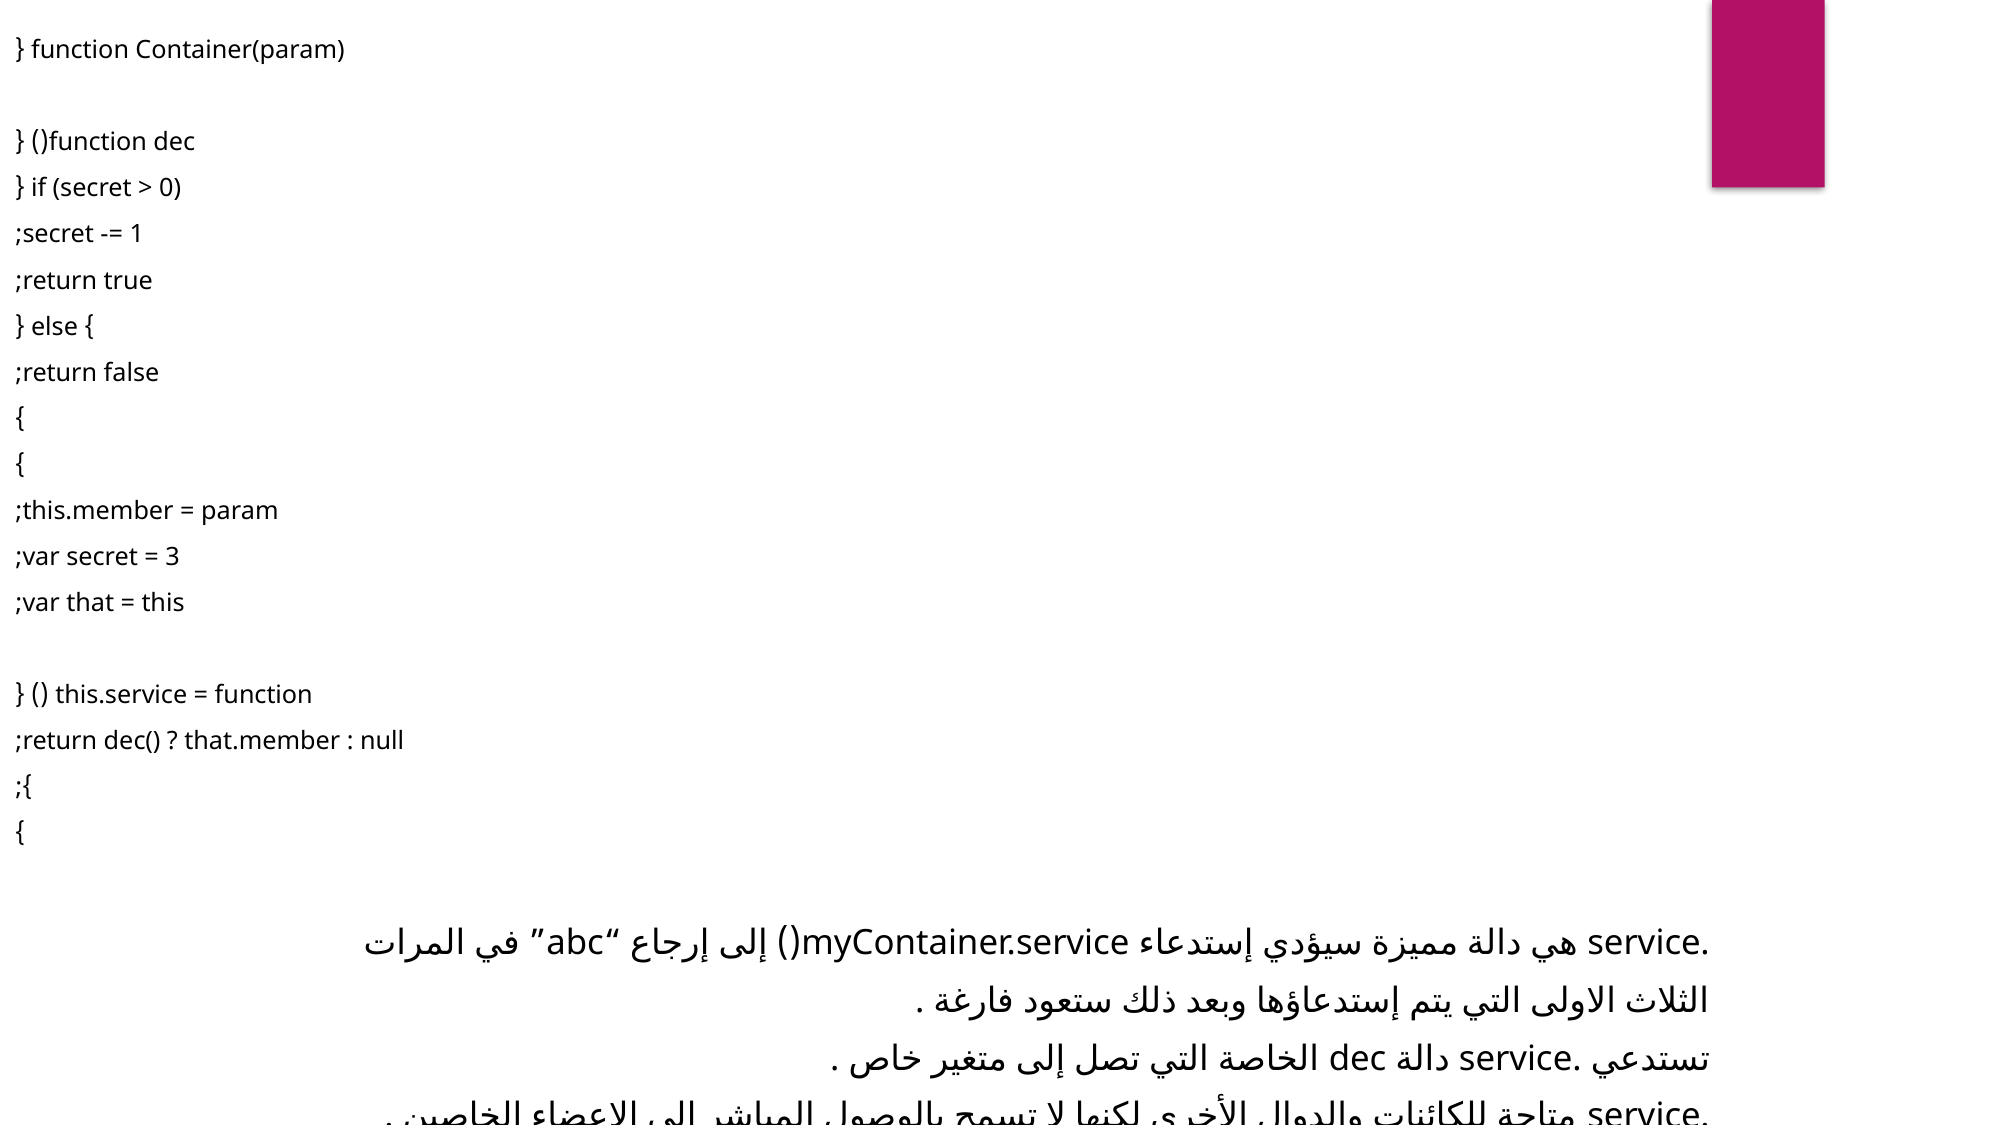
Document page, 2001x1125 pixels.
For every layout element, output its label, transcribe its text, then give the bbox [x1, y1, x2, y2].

list function Container(param) { function dec() { if (secret > 0) { secret -= 1; return true; } else { return false; } } this.member = param; var secret = 3; var that = this; this.service = function () { return dec() ? that.member : null; }; } .service هي دالة مميزة سيؤدي إستدعاء myContainer.service() إلى إرجاع “abc” في المرات الثلاث الاولى التي يتم إستدعاؤها وبعد ذلك ستعود فارغة . تستدعي .service دالة dec الخاصة التي تصل إلى متغير خاص . .service متاحة للكائنات والدوال الأخرى لكنها لا تسمح بالوصول المباشر إلى الاعضاء الخاصين . [0, 26, 1725, 1125]
